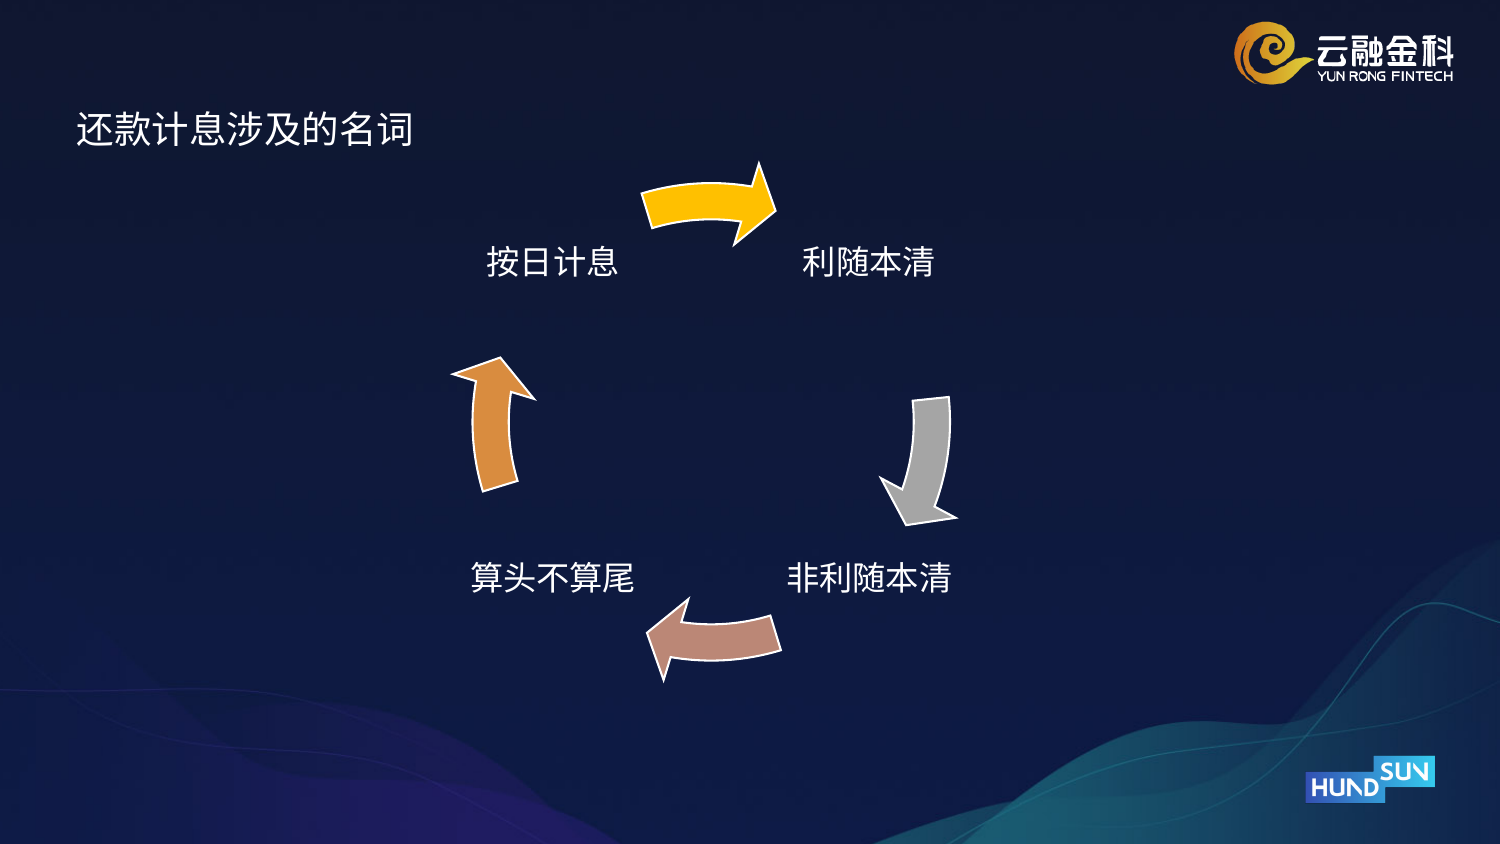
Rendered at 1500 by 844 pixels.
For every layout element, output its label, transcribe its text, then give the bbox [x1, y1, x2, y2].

picture [0, 0, 1500, 844]
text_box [343, 159, 1079, 685]
text_box 还款计息涉及的名词 [61, 98, 430, 159]
